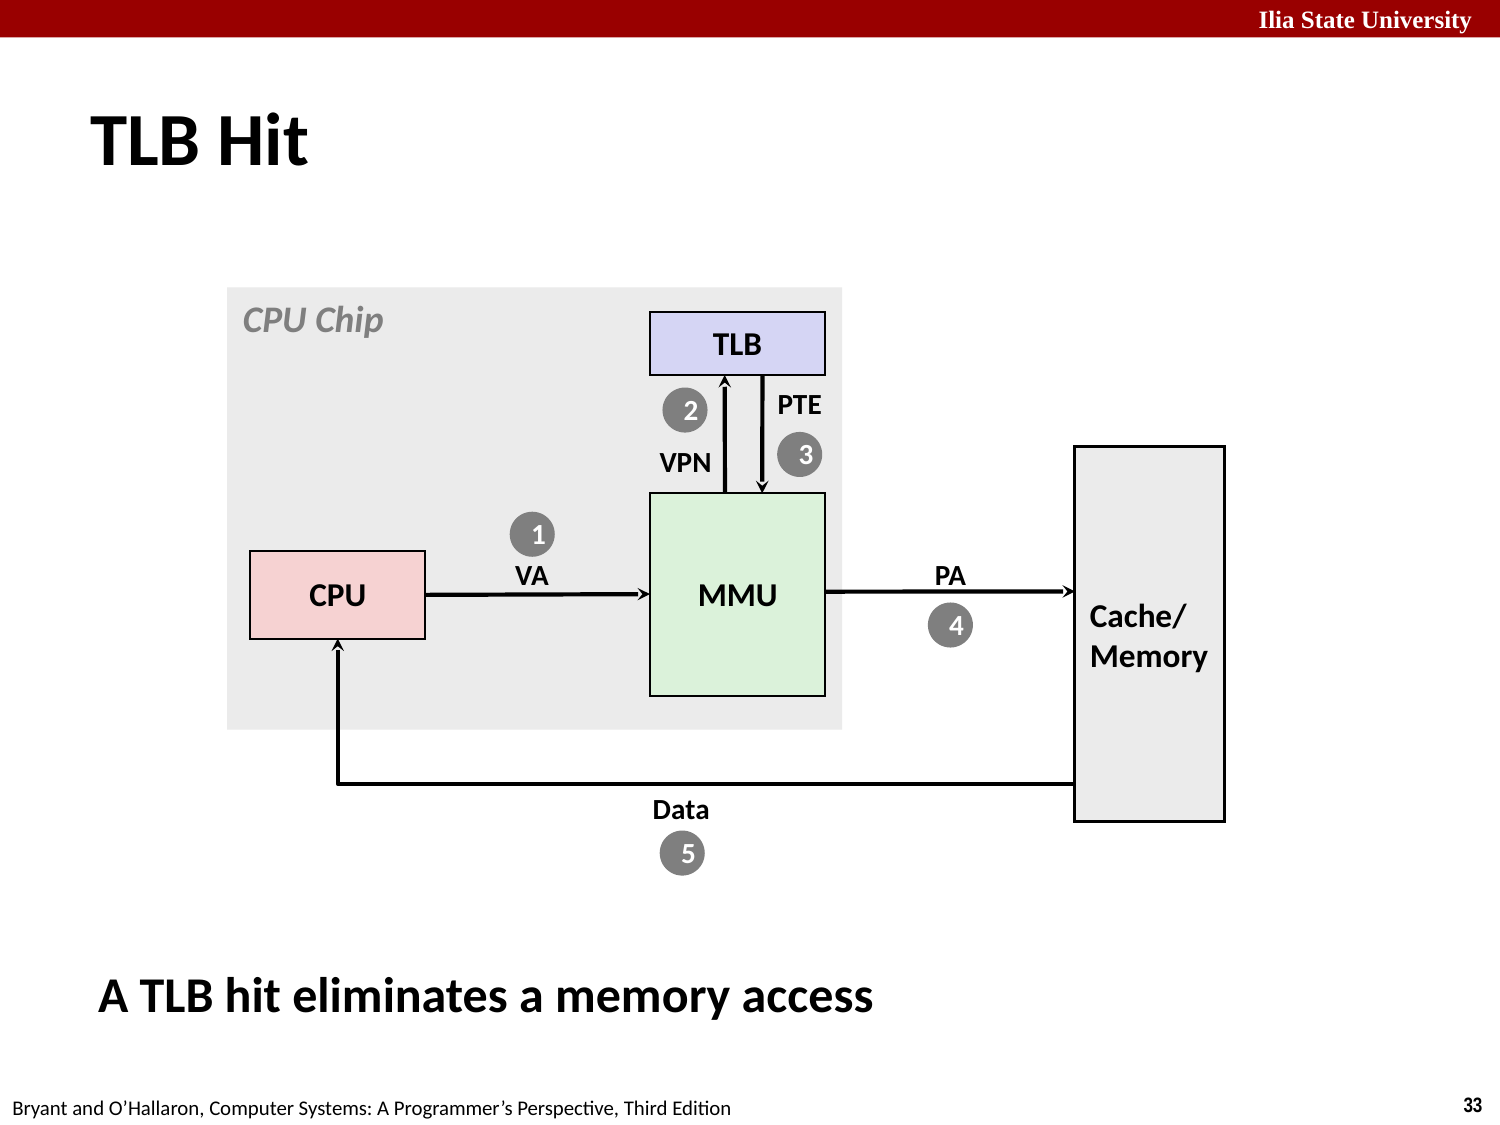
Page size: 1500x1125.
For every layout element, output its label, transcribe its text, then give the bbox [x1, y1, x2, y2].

text_box CPU Chip [228, 287, 402, 348]
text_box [337, 638, 1076, 876]
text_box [824, 549, 1076, 638]
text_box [644, 374, 728, 494]
title TLB Hit [75, 71, 1500, 200]
text_box Cache/ Memory [1074, 446, 1225, 822]
text_box MMU [650, 493, 826, 637]
text_box TLB [650, 312, 825, 375]
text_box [761, 374, 838, 494]
text_box A TLB hit eliminates a memory access [83, 955, 1263, 1050]
text_box CPU [250, 551, 426, 639]
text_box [424, 511, 651, 601]
text_box [227, 287, 843, 730]
